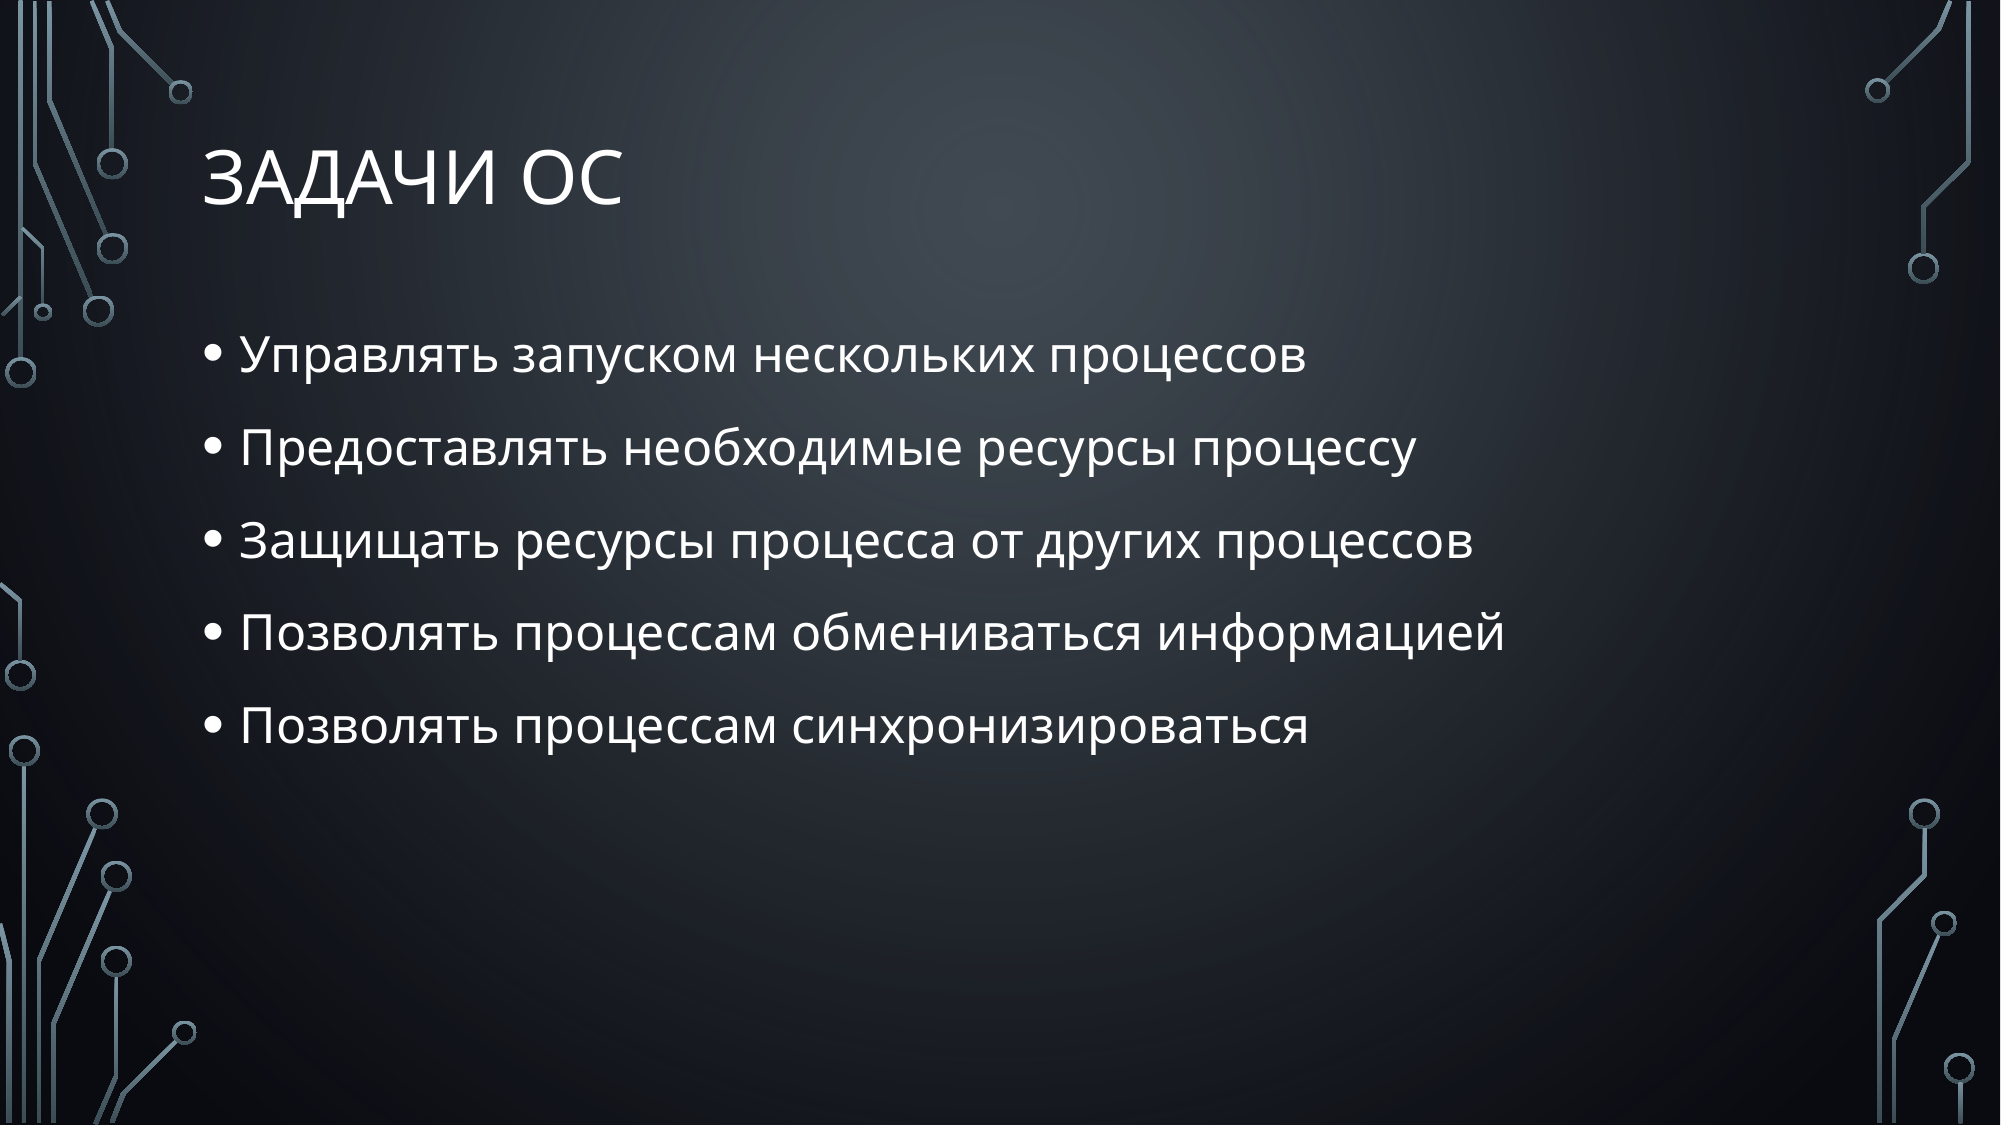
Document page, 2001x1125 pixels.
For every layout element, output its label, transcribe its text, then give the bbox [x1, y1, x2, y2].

title Задачи ОС [187, 58, 1813, 302]
list Управлять запуском нескольких процессов Предоставлять необходимые ресурсы процессу Защищать ресурсы процесса от других процессов Позволять процессам обмениваться информацией Позволять процессам синхронизироваться [187, 303, 1813, 1024]
